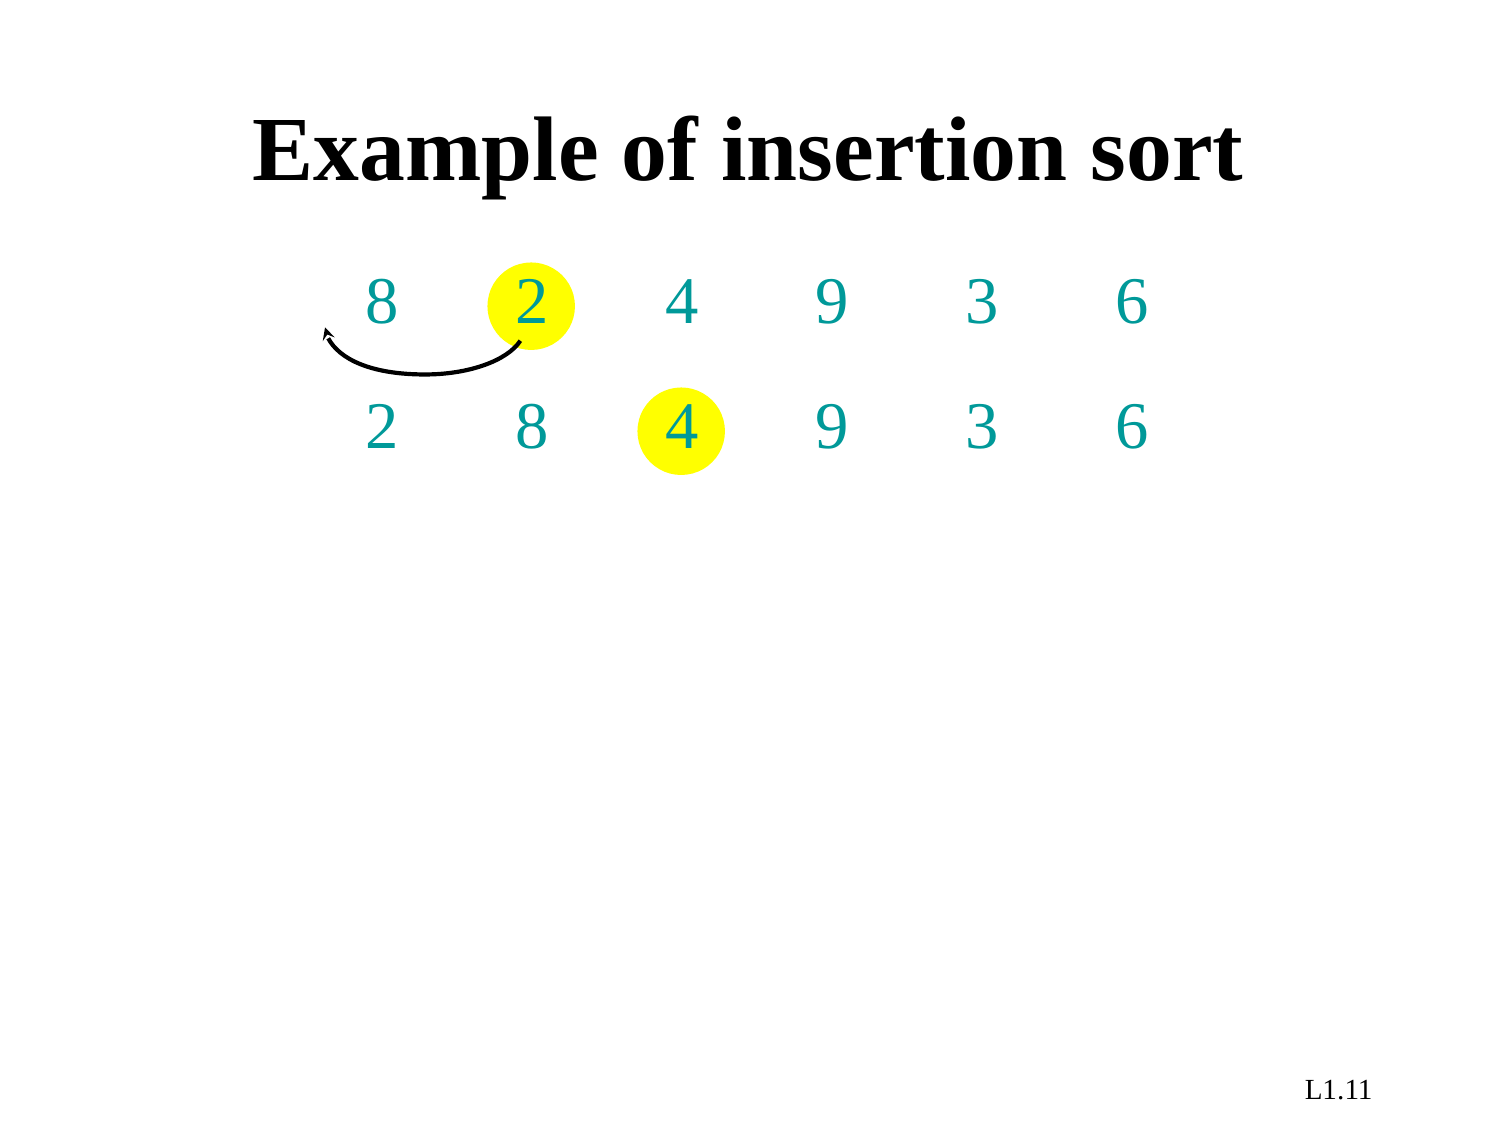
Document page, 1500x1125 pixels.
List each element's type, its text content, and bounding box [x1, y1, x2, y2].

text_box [324, 249, 1164, 375]
text_box 3 [950, 383, 1014, 470]
text_box [637, 400, 650, 462]
text_box 4 [650, 383, 714, 470]
text_box 8 [500, 383, 564, 470]
slide_number L1.11 [1074, 1062, 1388, 1101]
title Example of insertion sort [237, 49, 1476, 238]
text_box [714, 402, 725, 461]
text_box 2 [350, 383, 414, 470]
text_box 9 [800, 383, 864, 470]
text_box 6 [1100, 382, 1164, 470]
text_box [661, 470, 702, 475]
